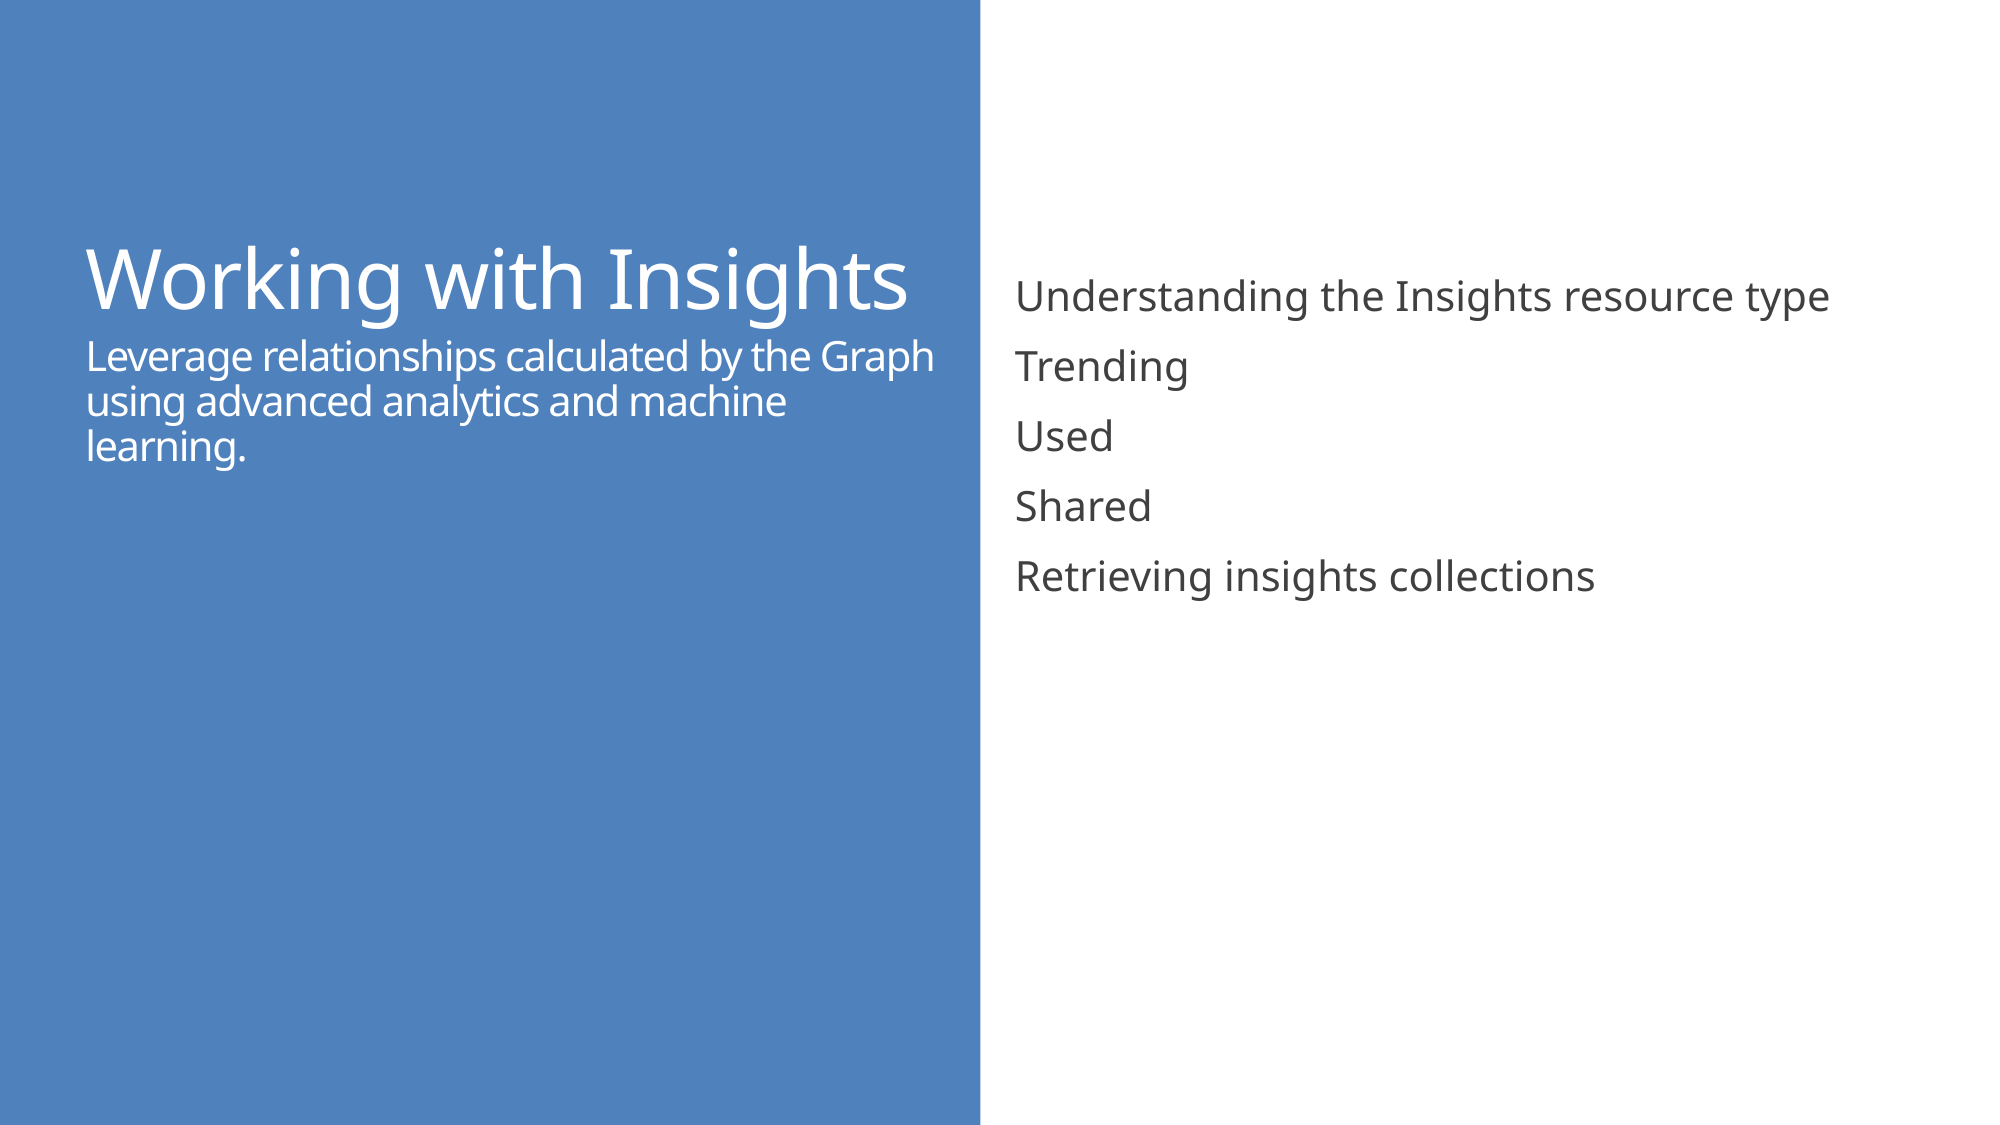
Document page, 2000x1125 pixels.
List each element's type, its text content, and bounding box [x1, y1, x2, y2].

list Working with Insights Leverage relationships calculated by the Graph using advanced analytics and machine learning. [85, 237, 944, 511]
list Understanding the Insights resource type Trending Used Shared Retrieving insights collections [1015, 275, 1915, 331]
